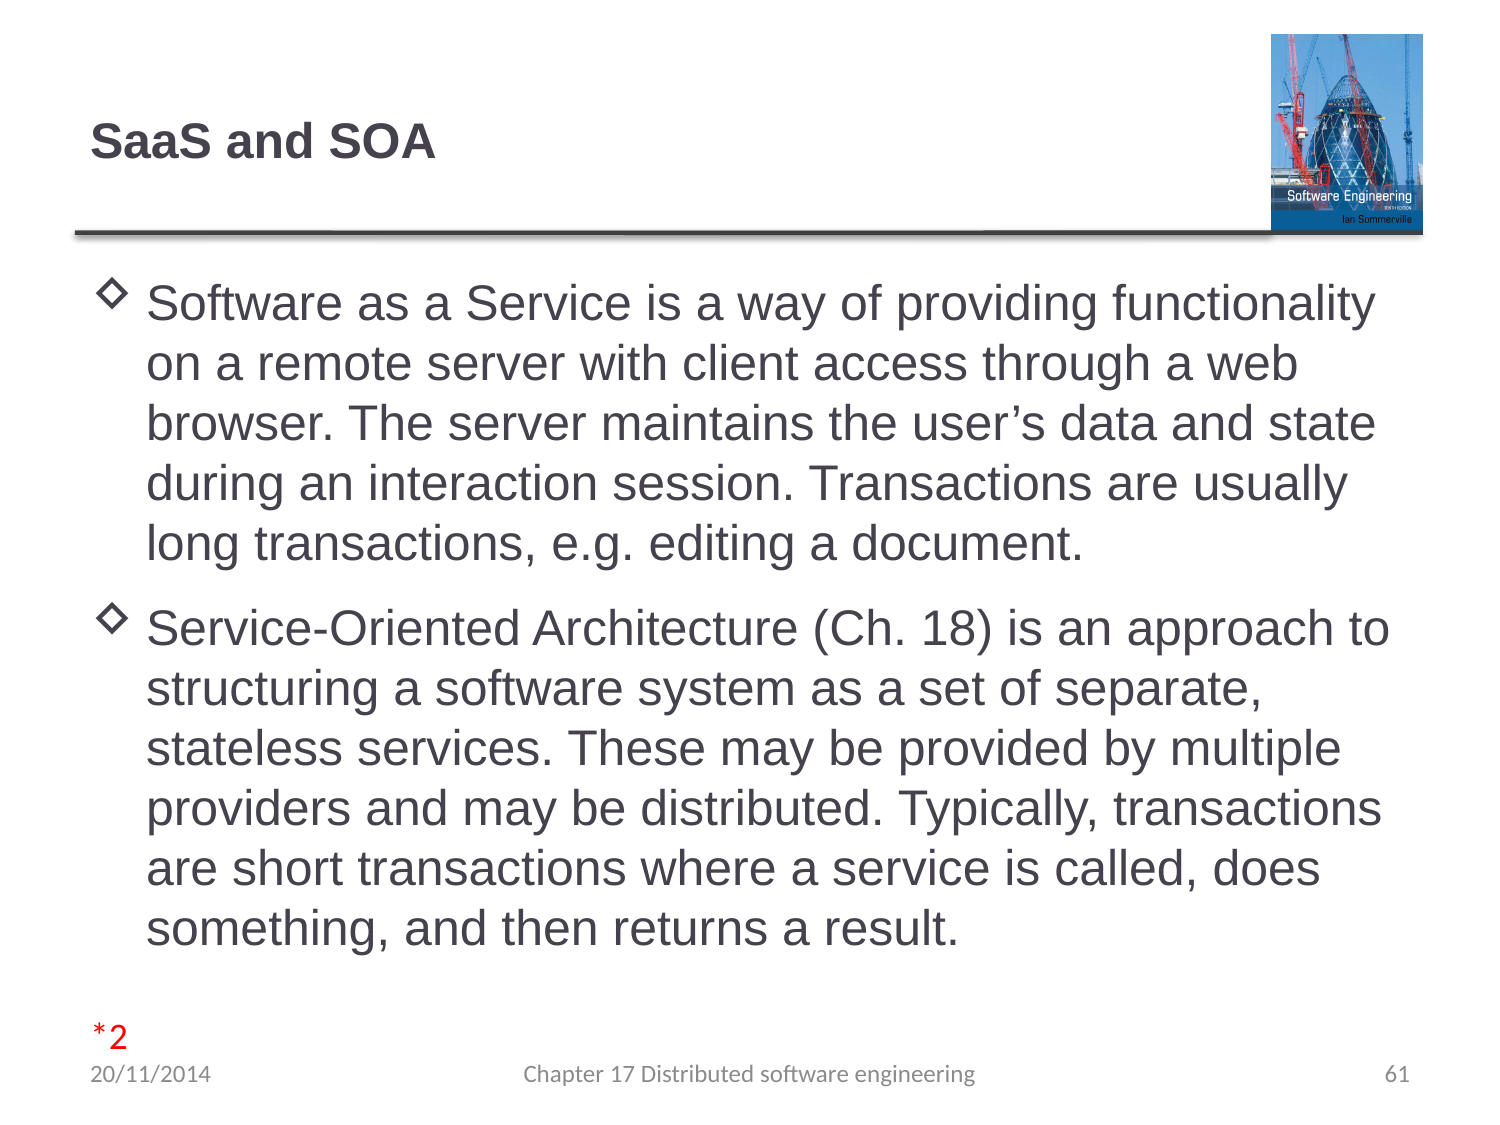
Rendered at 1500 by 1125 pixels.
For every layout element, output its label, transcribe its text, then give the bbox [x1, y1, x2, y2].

list Software as a Service is a way of providing functionality on a remote server with client access through a web browser. The server maintains the user’s data and state during an interaction session. Transactions are usually long transactions, e.g. editing a document. Service-Oriented Architecture (Ch. 18) is an approach to structuring a software system as a set of separate, stateless services. These may be provided by multiple providers and may be distributed. Typically, transactions are short transactions where a service is called, does something, and then returns a result. [75, 262, 1425, 1005]
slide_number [75, 1042, 425, 1103]
text_box *2 [75, 1004, 143, 1065]
picture [1271, 34, 1423, 230]
slide_number 61 [1074, 1042, 1425, 1103]
title SaaS and SOA [74, 44, 1272, 233]
footer Chapter 17 Distributed software engineering [425, 1042, 1074, 1103]
